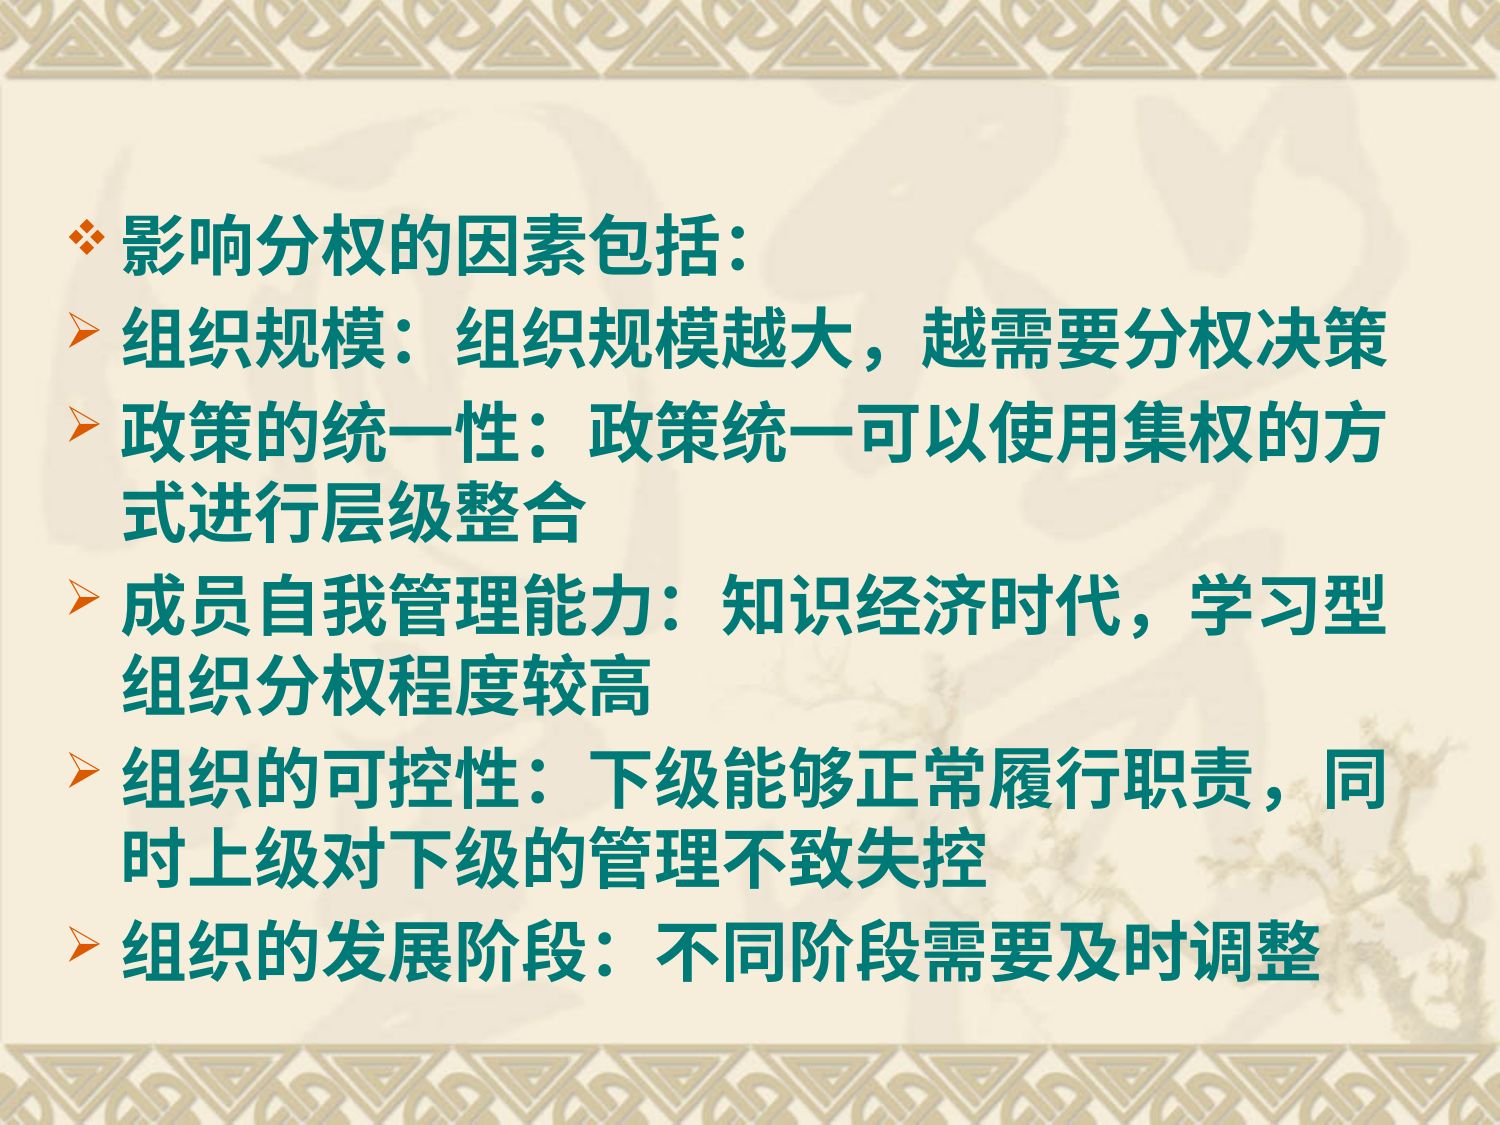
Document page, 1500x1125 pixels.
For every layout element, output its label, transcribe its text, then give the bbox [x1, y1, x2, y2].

picture [0, 0, 1500, 1125]
list 影响分权的因素包括： 组织规模：组织规模越大，越需要分权决策 政策的统一性：政策统一可以使用集权的方式进行层级整合 成员自我管理能力：知识经济时代，学习型组织分权程度较高 组织的可控性：下级能够正常履行职责，同时上级对下级的管理不致失控 组织的发展阶段：不同阶段需要及时调整 [49, 196, 1465, 1035]
